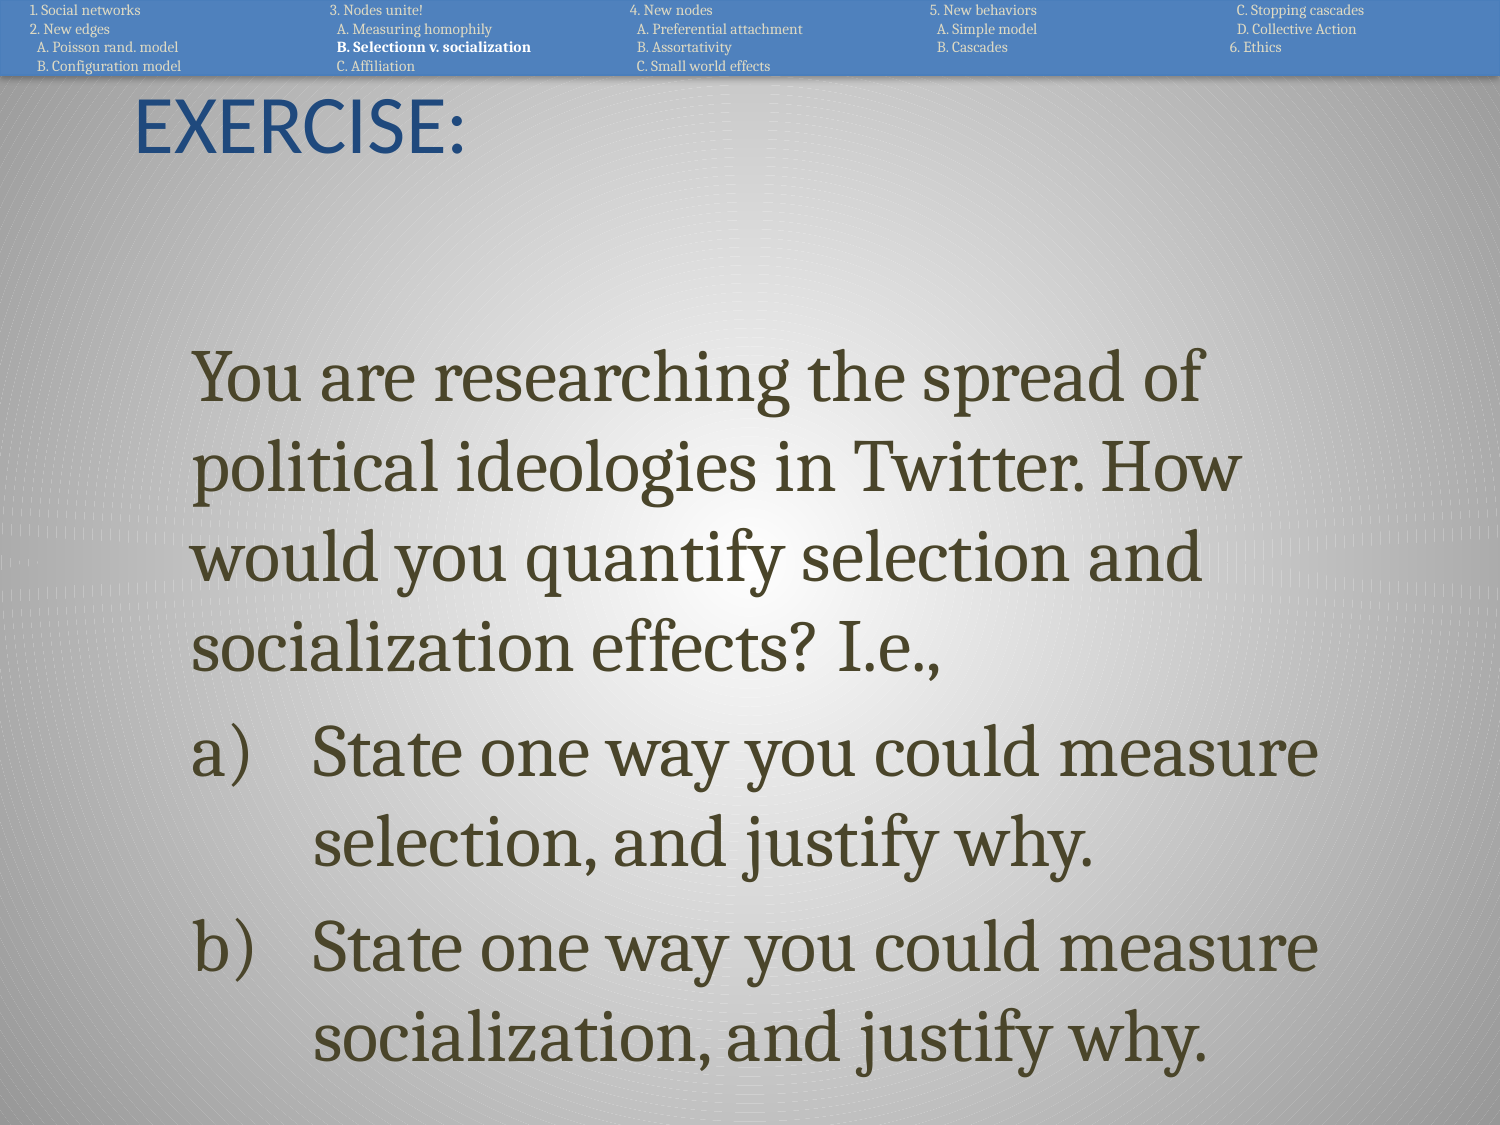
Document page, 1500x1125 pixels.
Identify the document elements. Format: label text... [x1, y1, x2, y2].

title Exercise: [118, 84, 1394, 286]
text_box 1. Social networks 2. New edges A. Poisson rand. model B. Configuration model 3. Nodes unite! A. Measuring homophily B. Selectionn v. socialization C. Affiliation 4. New nodes A. Preferential attachment B. Assortativity C. Small world effects 5. New behaviors A. Simple model B. Cascades C. Stopping cascades D. Collective Action 6. Ethics [0, 0, 1500, 76]
list You are researching the spread of political ideologies in Twitter. How would you quantify selection and socialization effects? I.e., State one way you could measure selection, and justify why. State one way you could measure socialization, and justify why. [118, 312, 1394, 1091]
